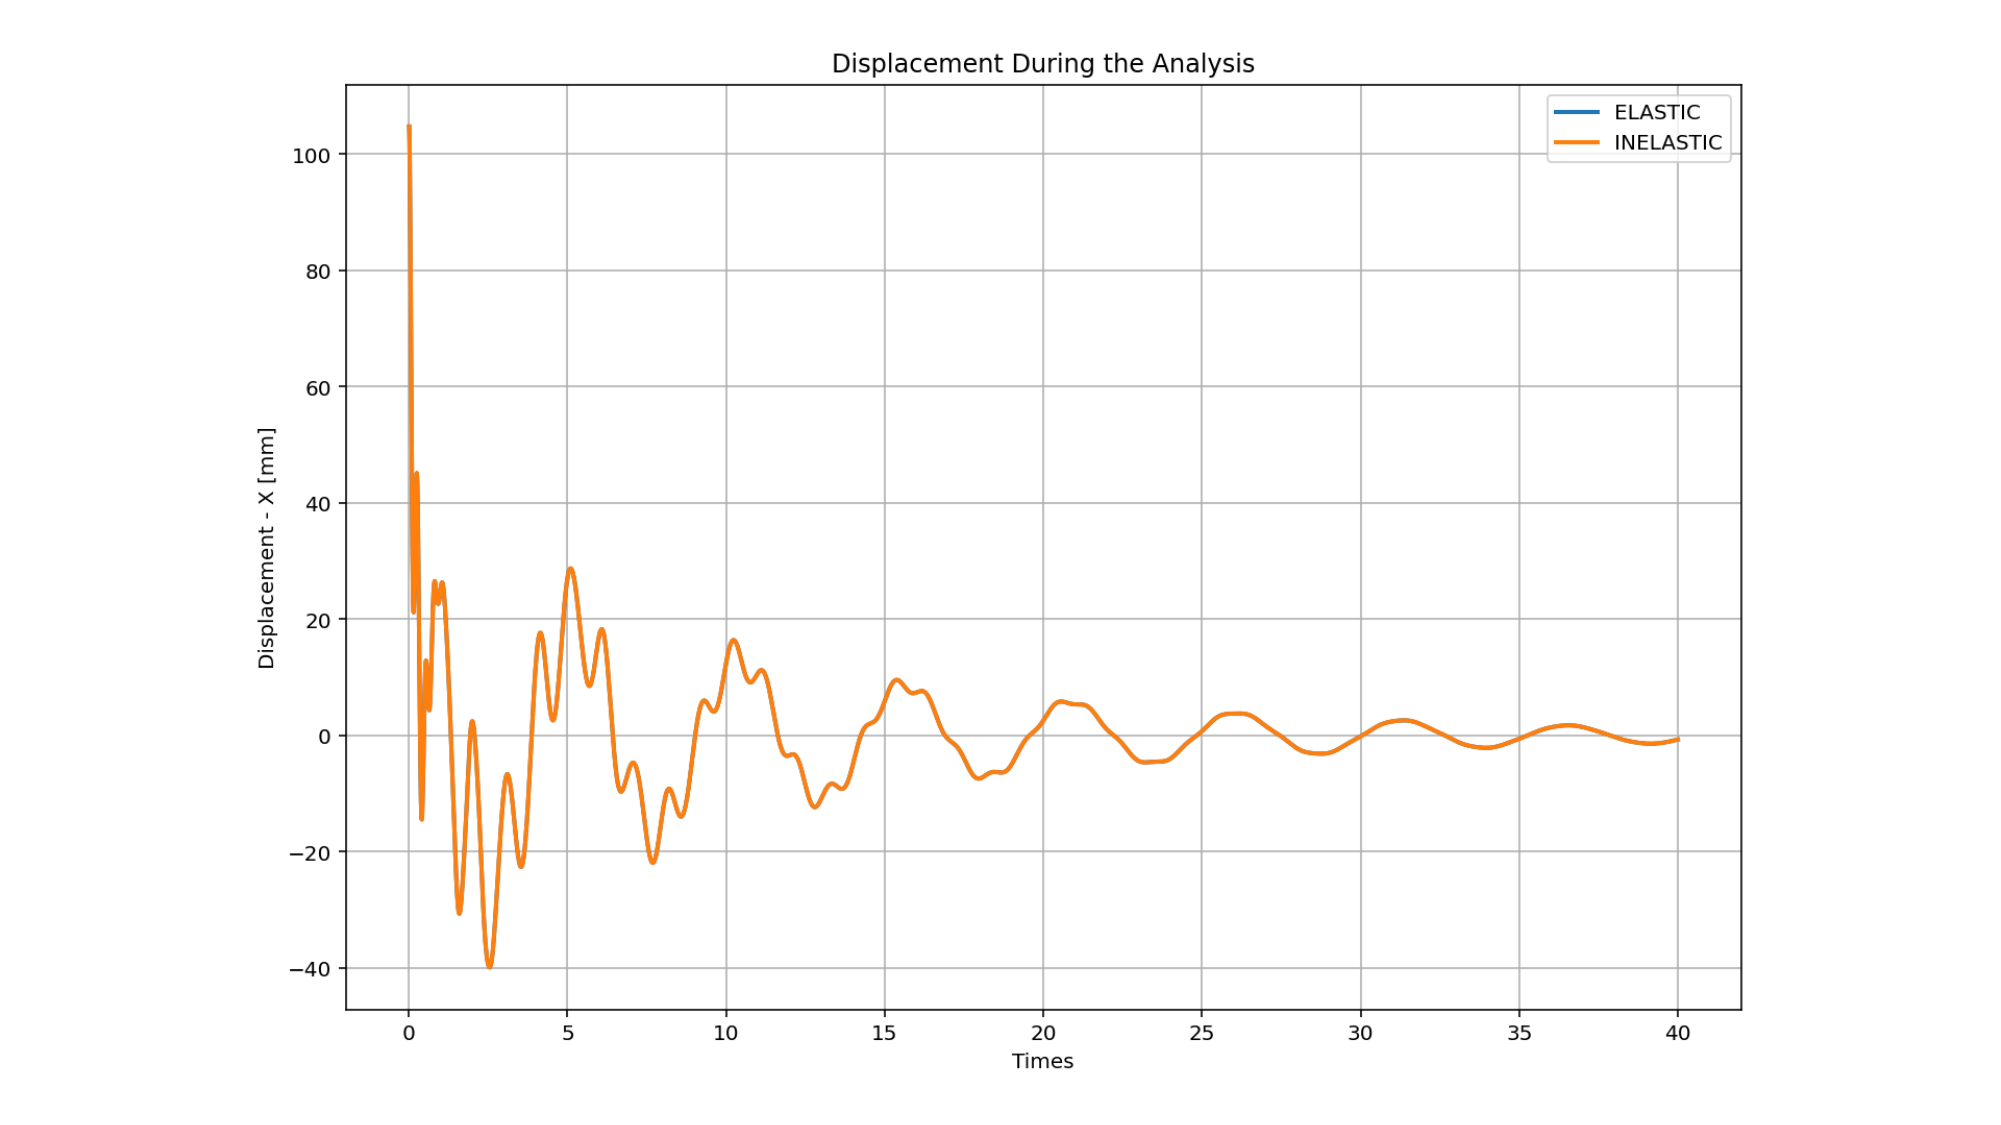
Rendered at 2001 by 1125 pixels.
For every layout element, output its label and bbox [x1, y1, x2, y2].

picture [243, 37, 1757, 1087]
